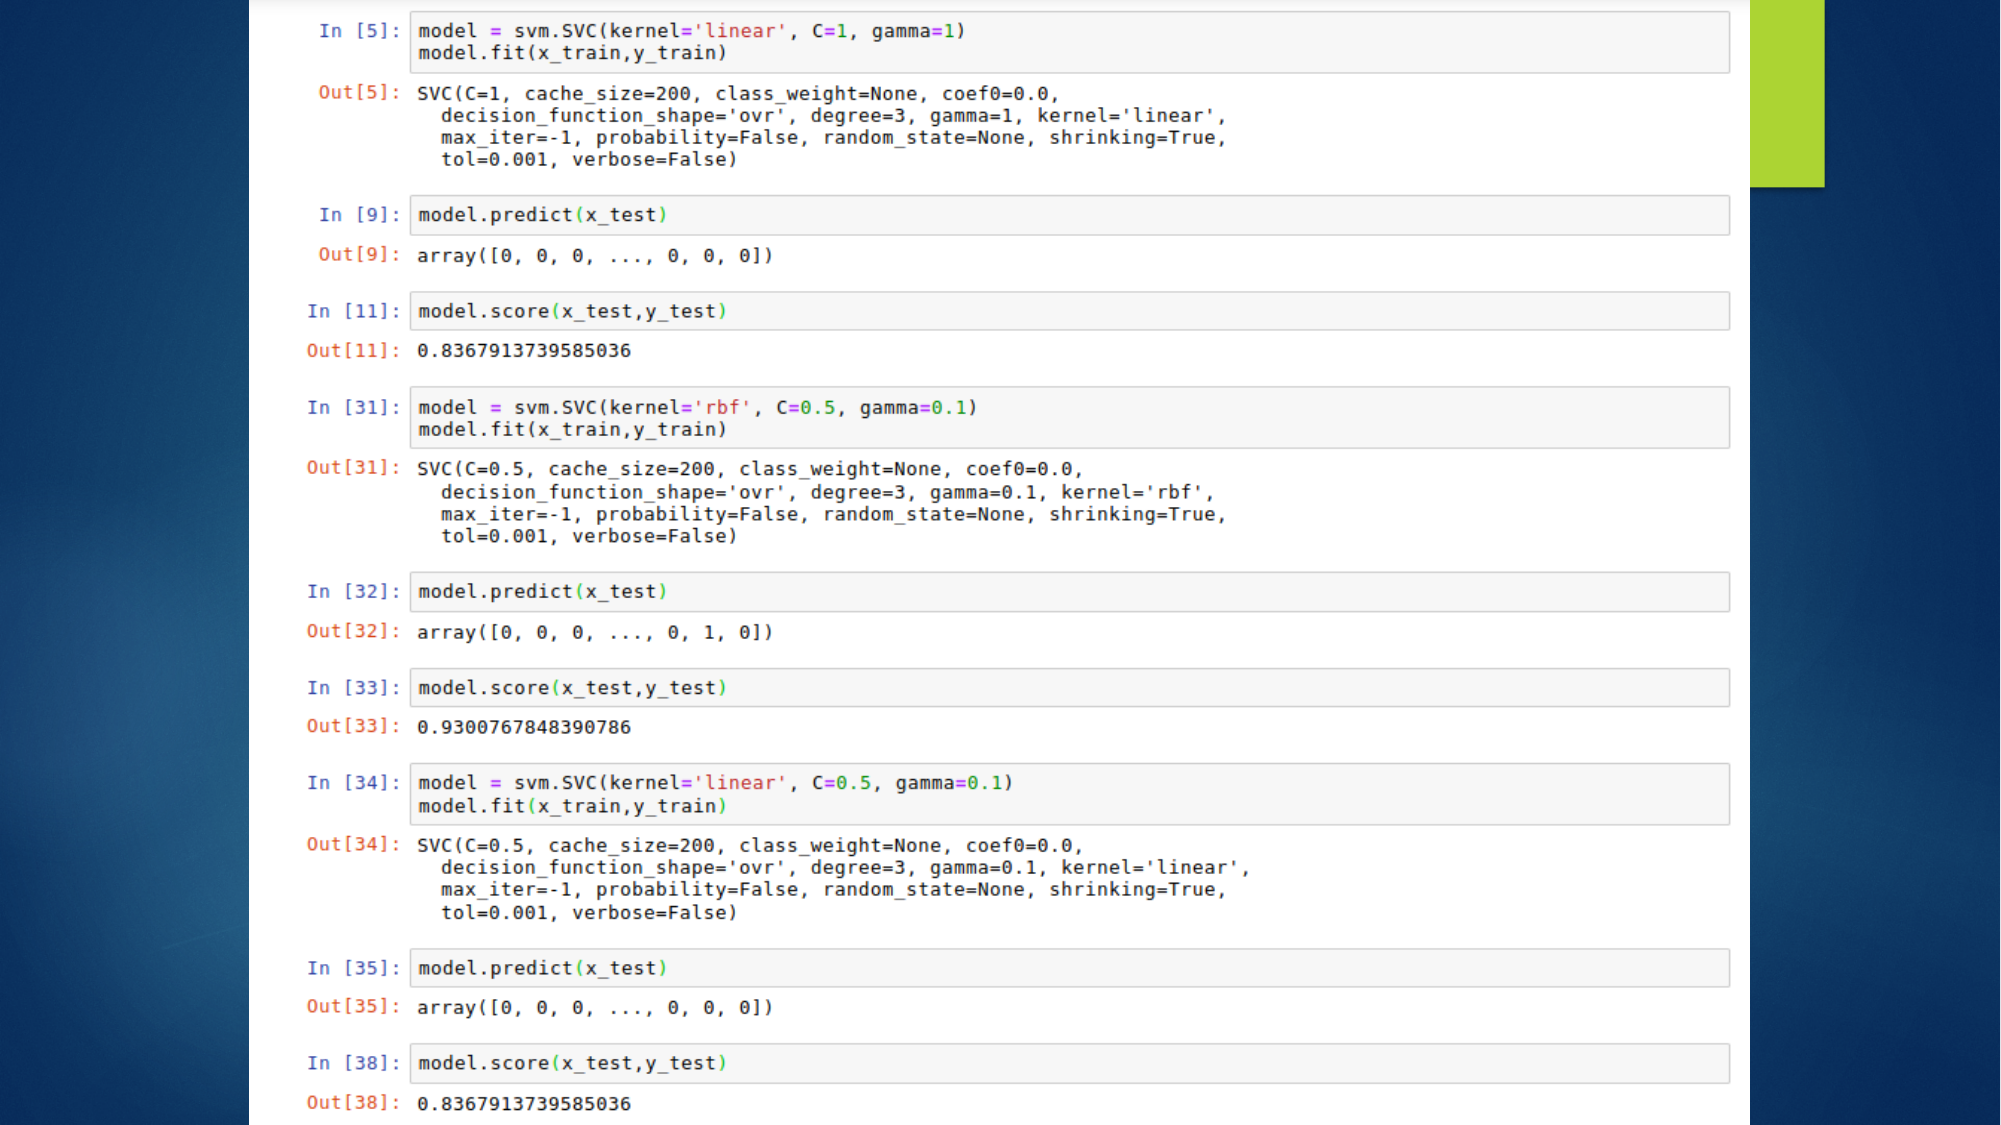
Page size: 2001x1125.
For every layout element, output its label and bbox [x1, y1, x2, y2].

picture [0, 0, 1751, 1125]
